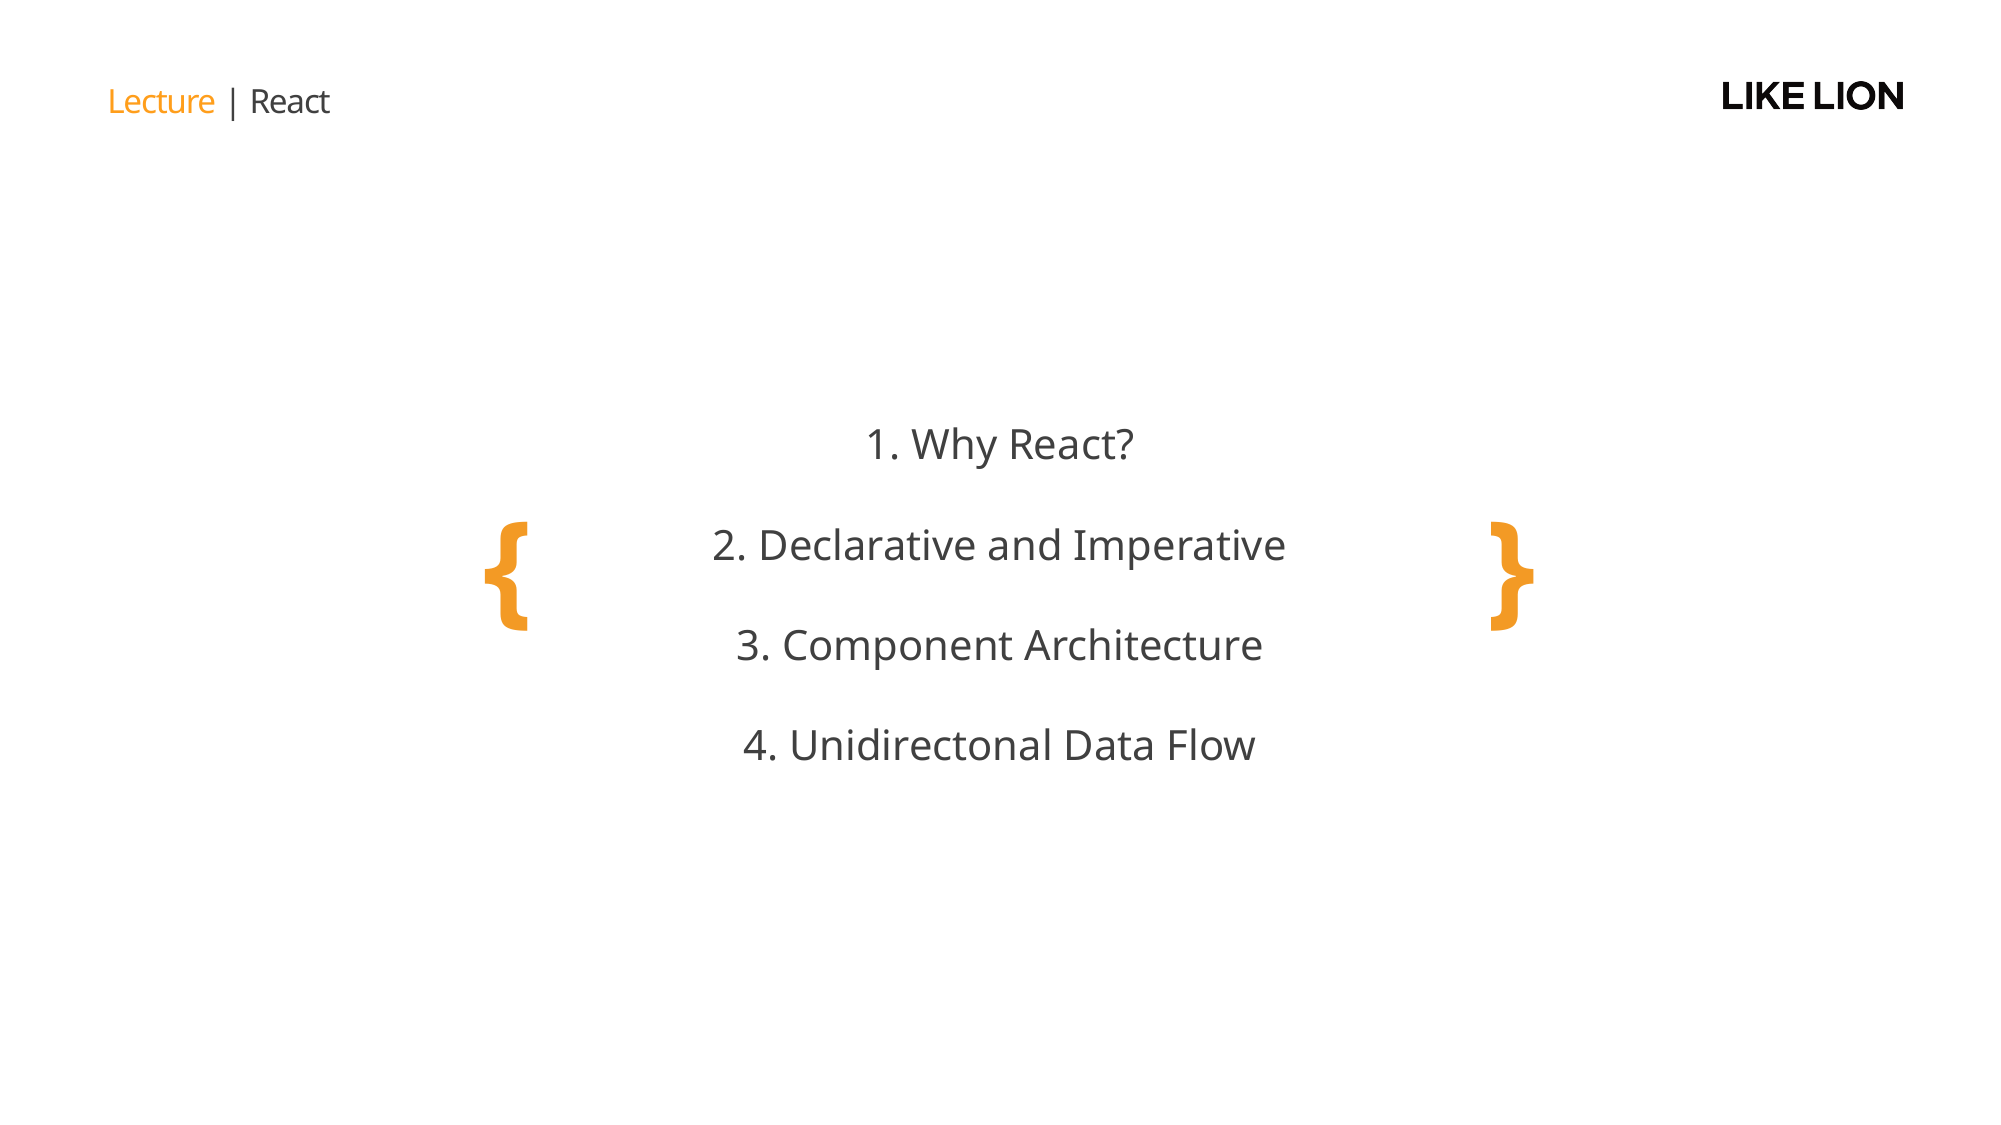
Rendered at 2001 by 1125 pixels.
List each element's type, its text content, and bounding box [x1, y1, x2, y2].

picture [1723, 81, 1903, 110]
text_box 1. Why React? 2. Declarative and Imperative 3. Component Architecture 4. Unidirectonal Data Flow [502, 360, 1498, 478]
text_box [468, 478, 1532, 646]
text_box 1. Why React? 2. Declarative and Imperative 3. Component Architecture 4. Unidirectonal Data Flow [502, 646, 1498, 776]
text_box Lecture | React [92, 72, 866, 128]
